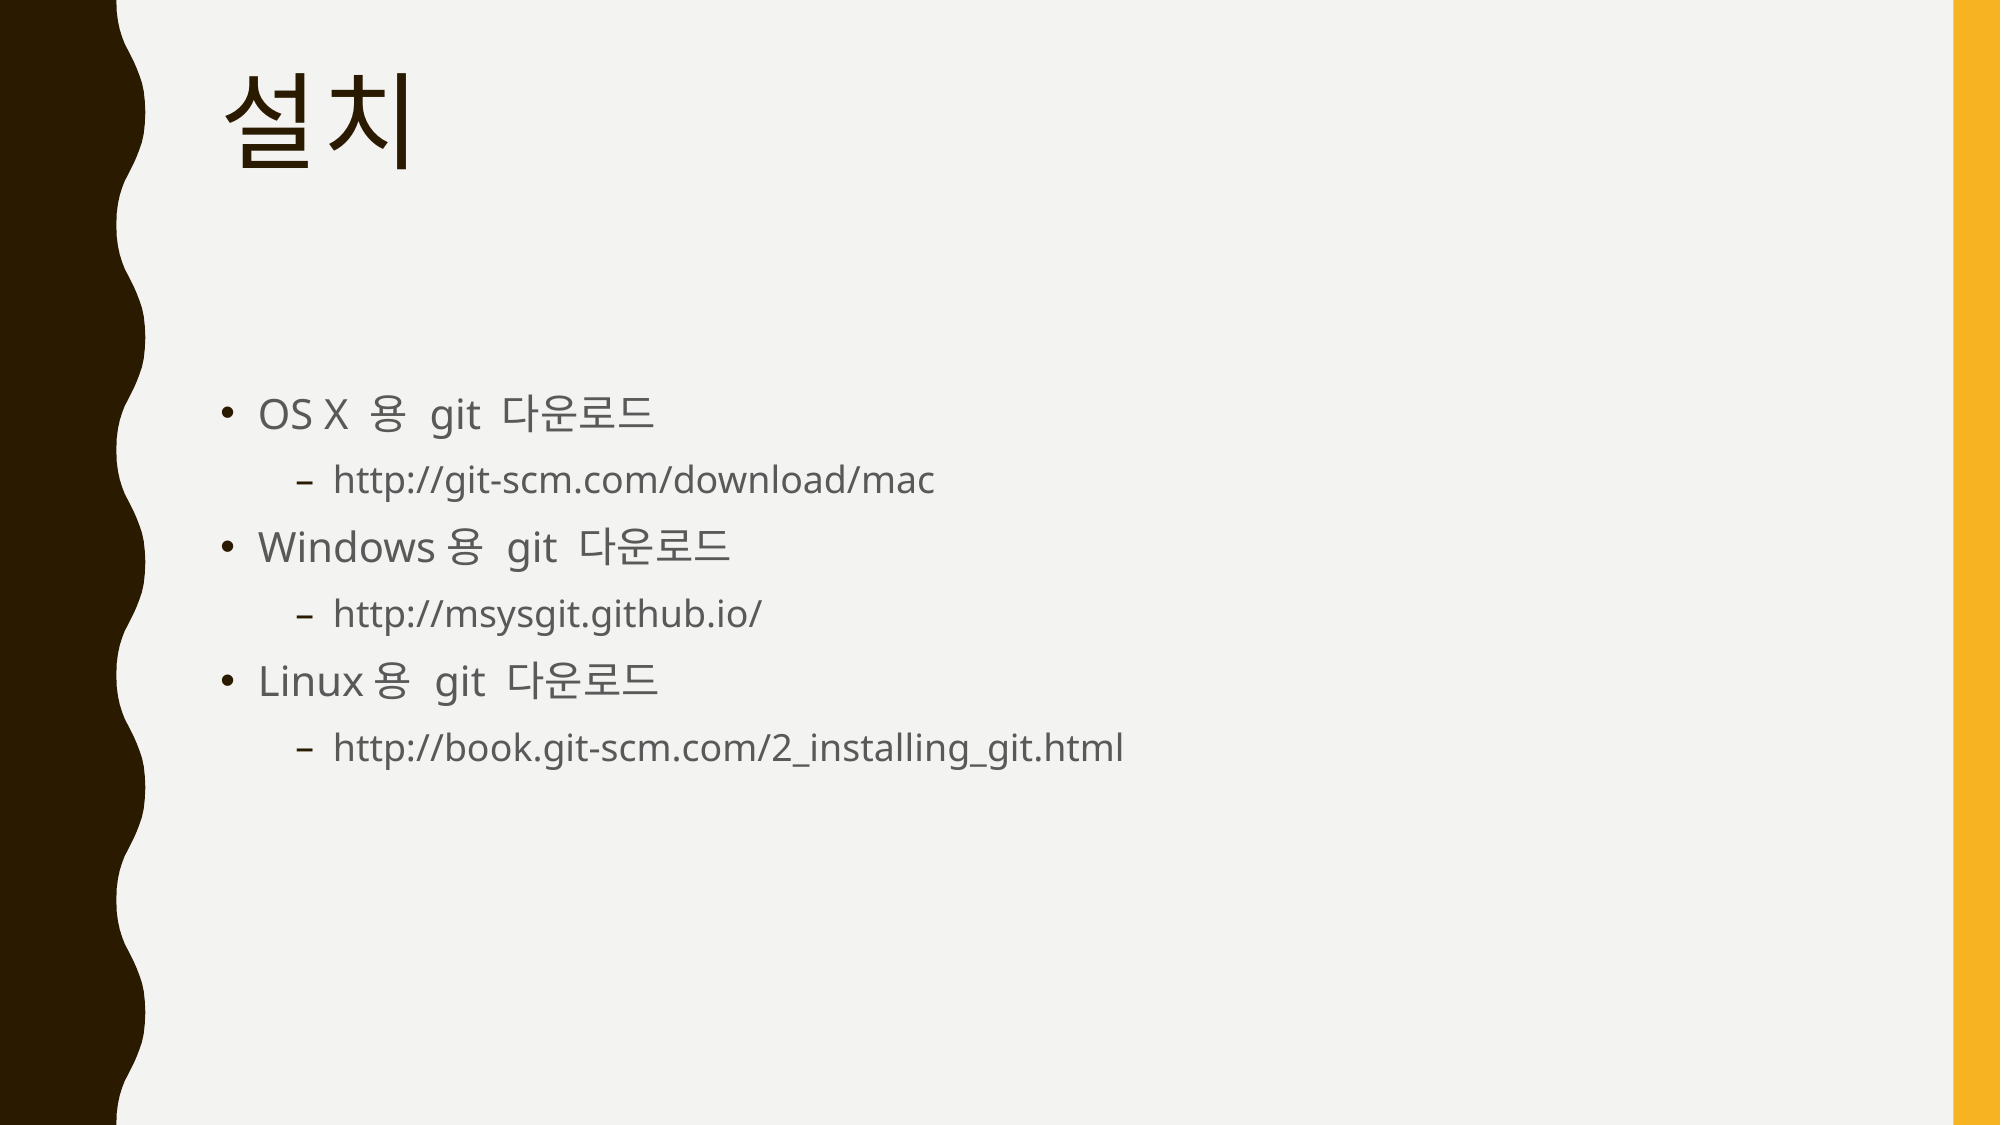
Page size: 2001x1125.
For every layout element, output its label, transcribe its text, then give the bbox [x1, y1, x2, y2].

title 설치 [205, 62, 1875, 308]
list OS X 용 git 다운로드 http://git-scm.com/download/mac Windows용 git 다운로드 http://msysgit.github.io/ Linux용 git 다운로드 http://book.git-scm.com/2_installing_git.html [205, 375, 1875, 965]
